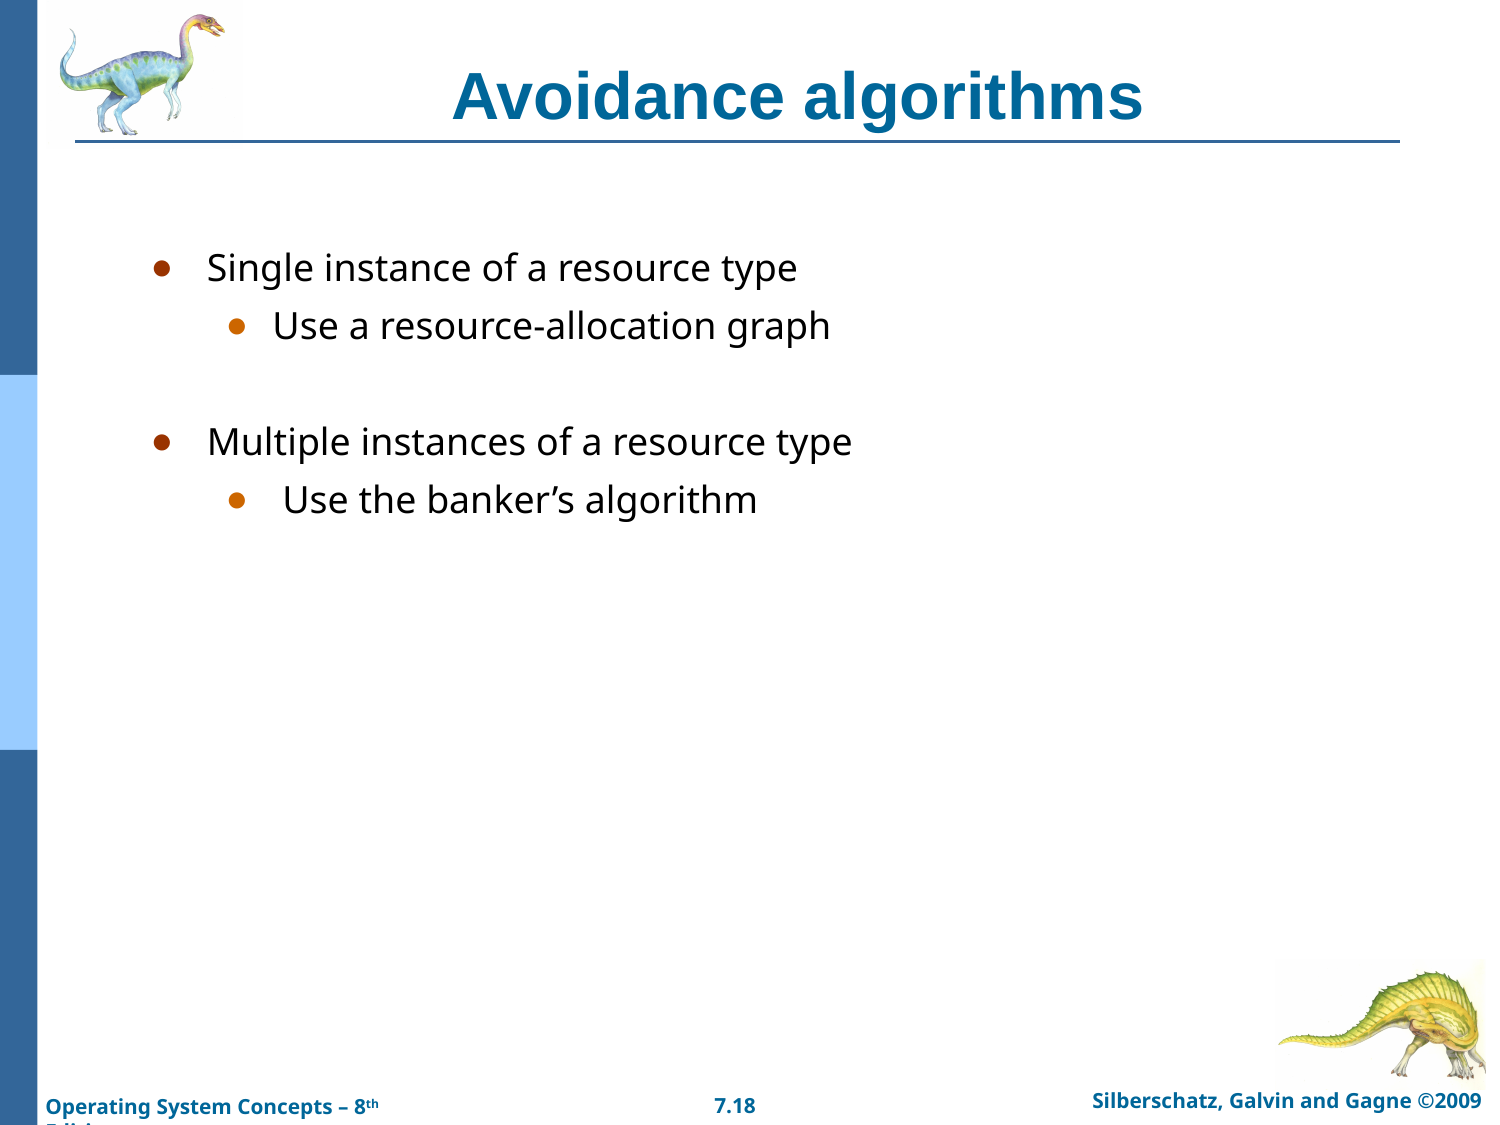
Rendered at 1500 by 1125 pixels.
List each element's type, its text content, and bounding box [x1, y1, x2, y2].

list Single instance of a resource type Use a resource-allocation graph Multiple instances of a resource type Use the banker’s algorithm [135, 236, 1229, 972]
title Avoidance algorithms [170, 45, 1425, 141]
picture [46, 0, 243, 149]
picture [1275, 959, 1486, 1090]
